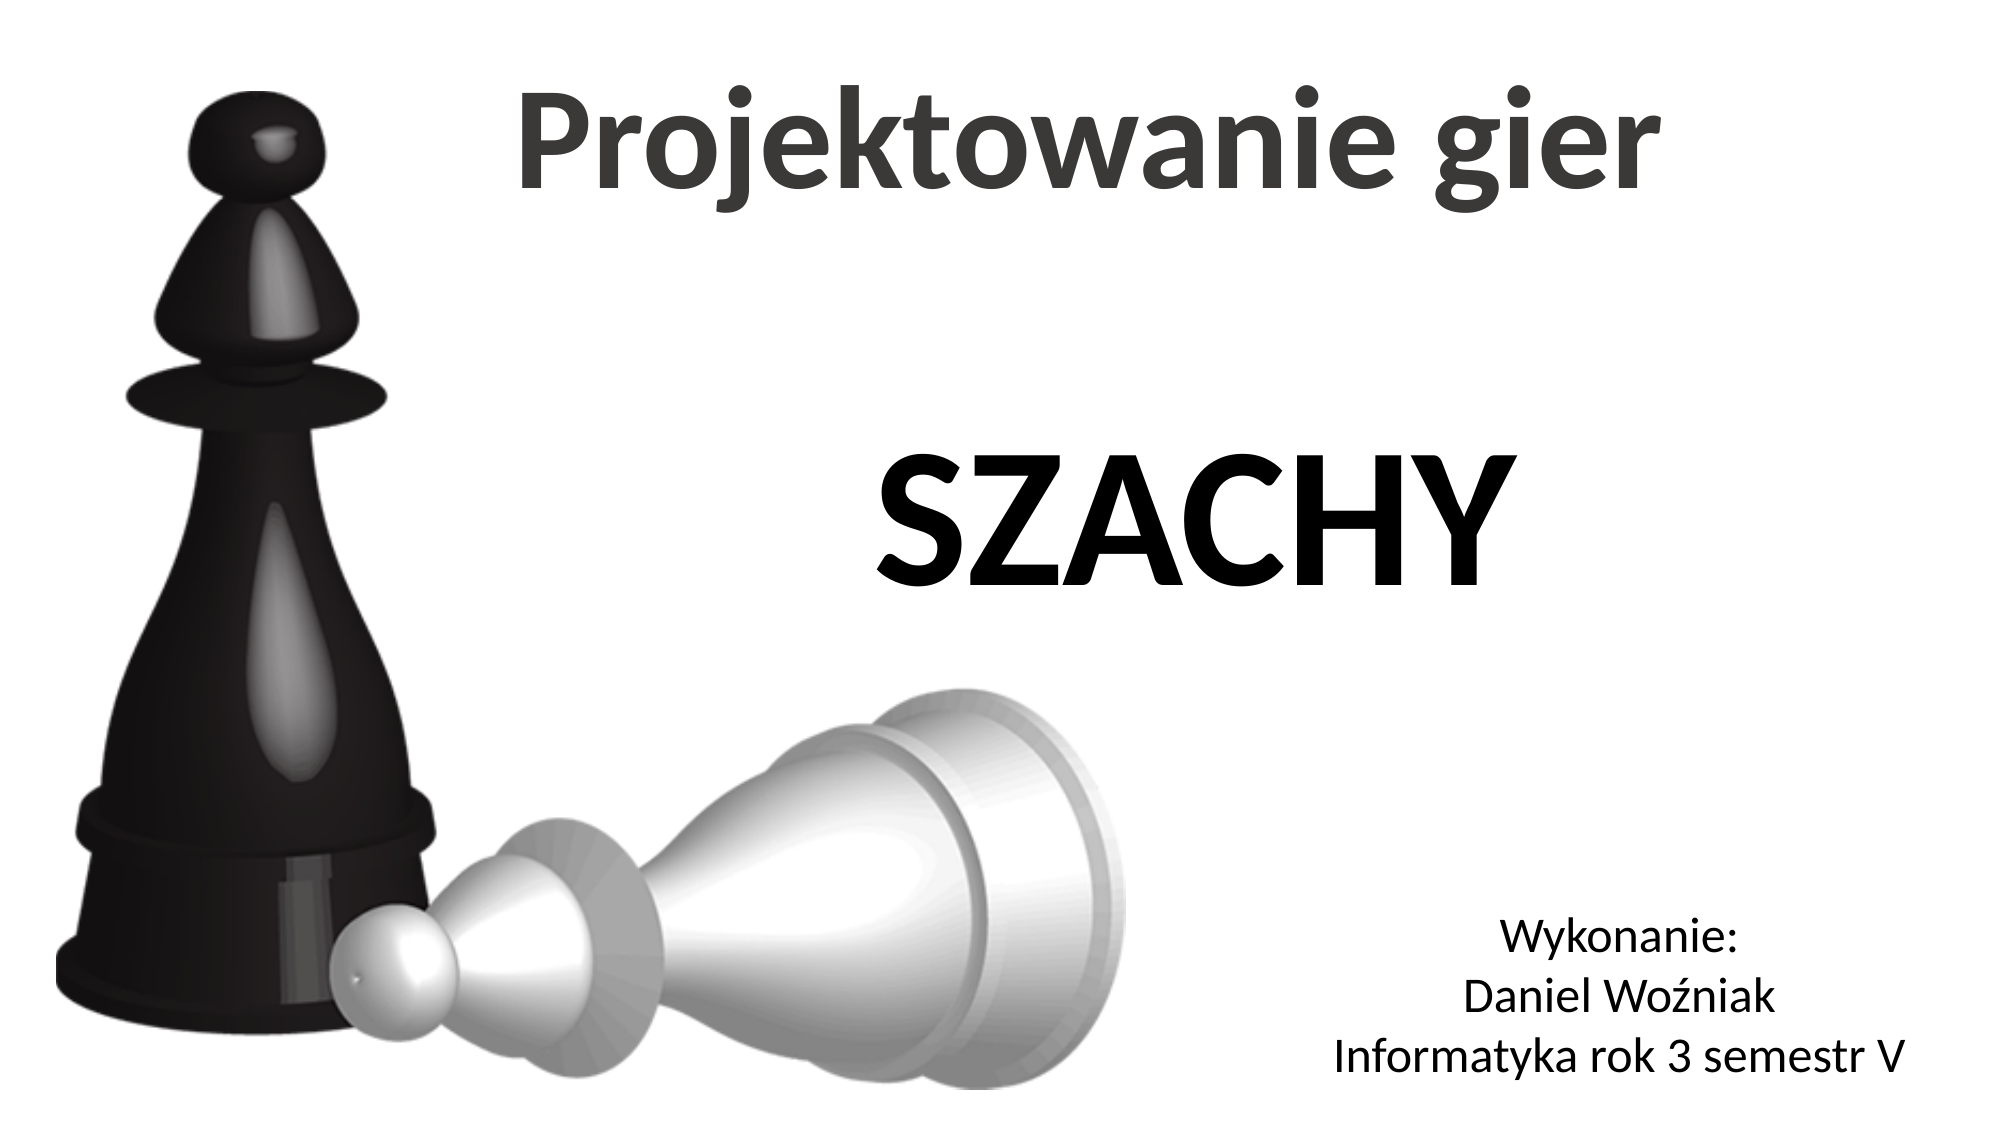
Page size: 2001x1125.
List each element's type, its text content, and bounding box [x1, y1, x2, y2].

picture [56, 91, 1126, 1090]
subtitle SZACHY [858, 377, 1555, 611]
text_box Wykonanie: Daniel Woźniak Informatyka rok 3 semestr V [1310, 895, 1929, 1091]
title Projektowanie gier [500, 34, 2000, 226]
